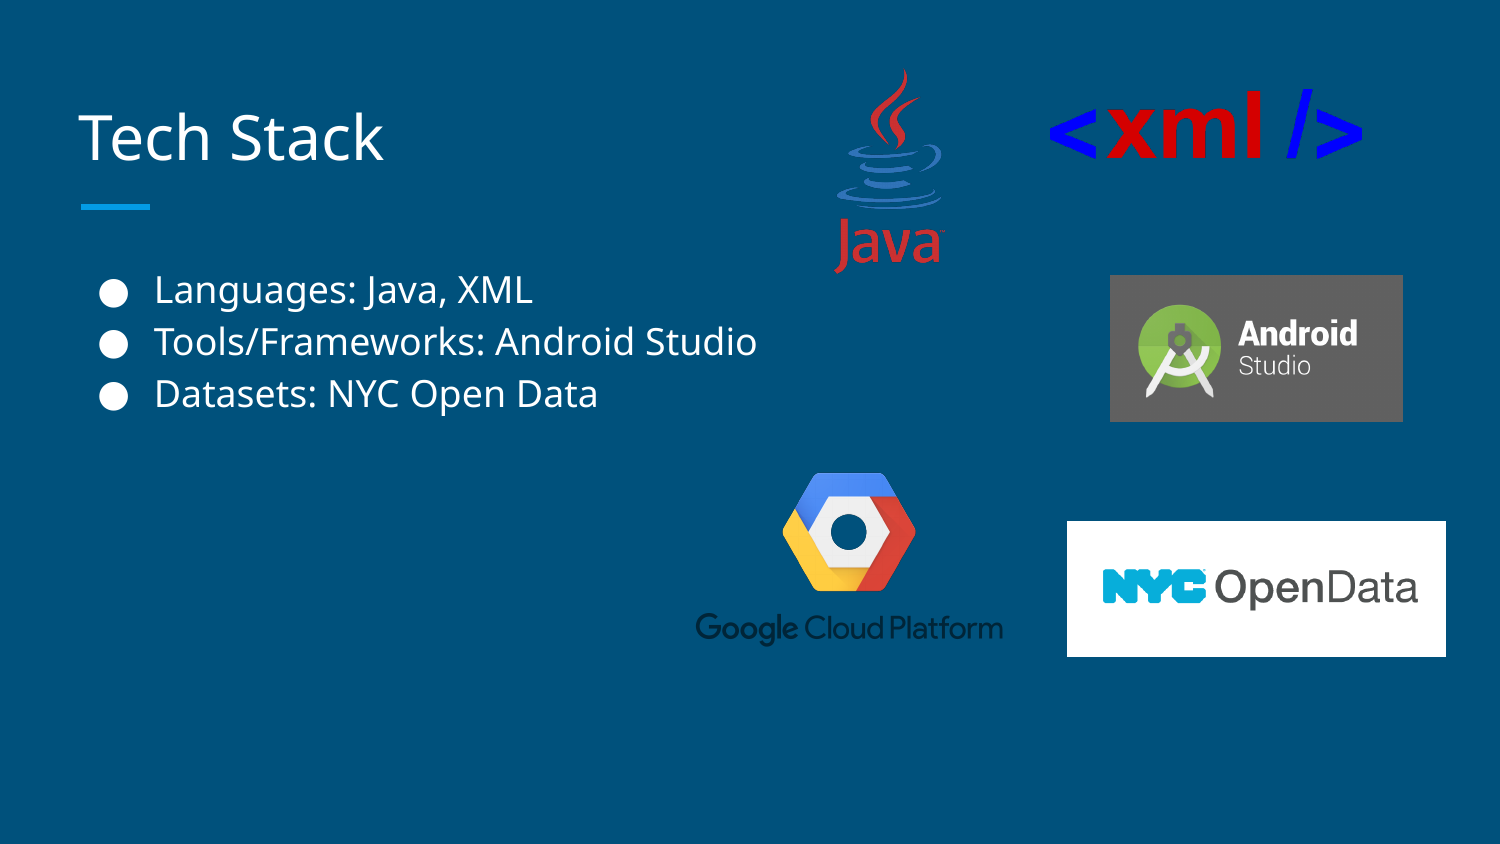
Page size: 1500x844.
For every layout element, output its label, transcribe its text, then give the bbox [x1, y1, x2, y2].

picture [1164, 109, 1234, 157]
picture [1287, 90, 1312, 158]
picture [1111, 276, 1402, 421]
picture [1108, 110, 1155, 157]
picture [1051, 110, 1095, 158]
picture [835, 219, 847, 273]
picture [883, 230, 910, 262]
picture [849, 148, 914, 158]
picture [860, 164, 911, 172]
title Tech Stack [1003, 75, 1437, 188]
picture [914, 230, 938, 262]
list Languages: Java, XML Tools/Frameworks: Android Studio Datasets: NYC Open Data [63, 244, 1437, 750]
title Tech Stack [63, 75, 782, 188]
picture [783, 473, 915, 591]
picture [838, 190, 926, 202]
picture [853, 230, 878, 262]
picture [871, 73, 907, 140]
picture [1317, 110, 1361, 158]
picture [890, 100, 913, 146]
picture [864, 179, 909, 188]
picture [1248, 91, 1260, 157]
picture [895, 200, 937, 208]
picture [926, 145, 941, 168]
picture [1068, 522, 1445, 656]
